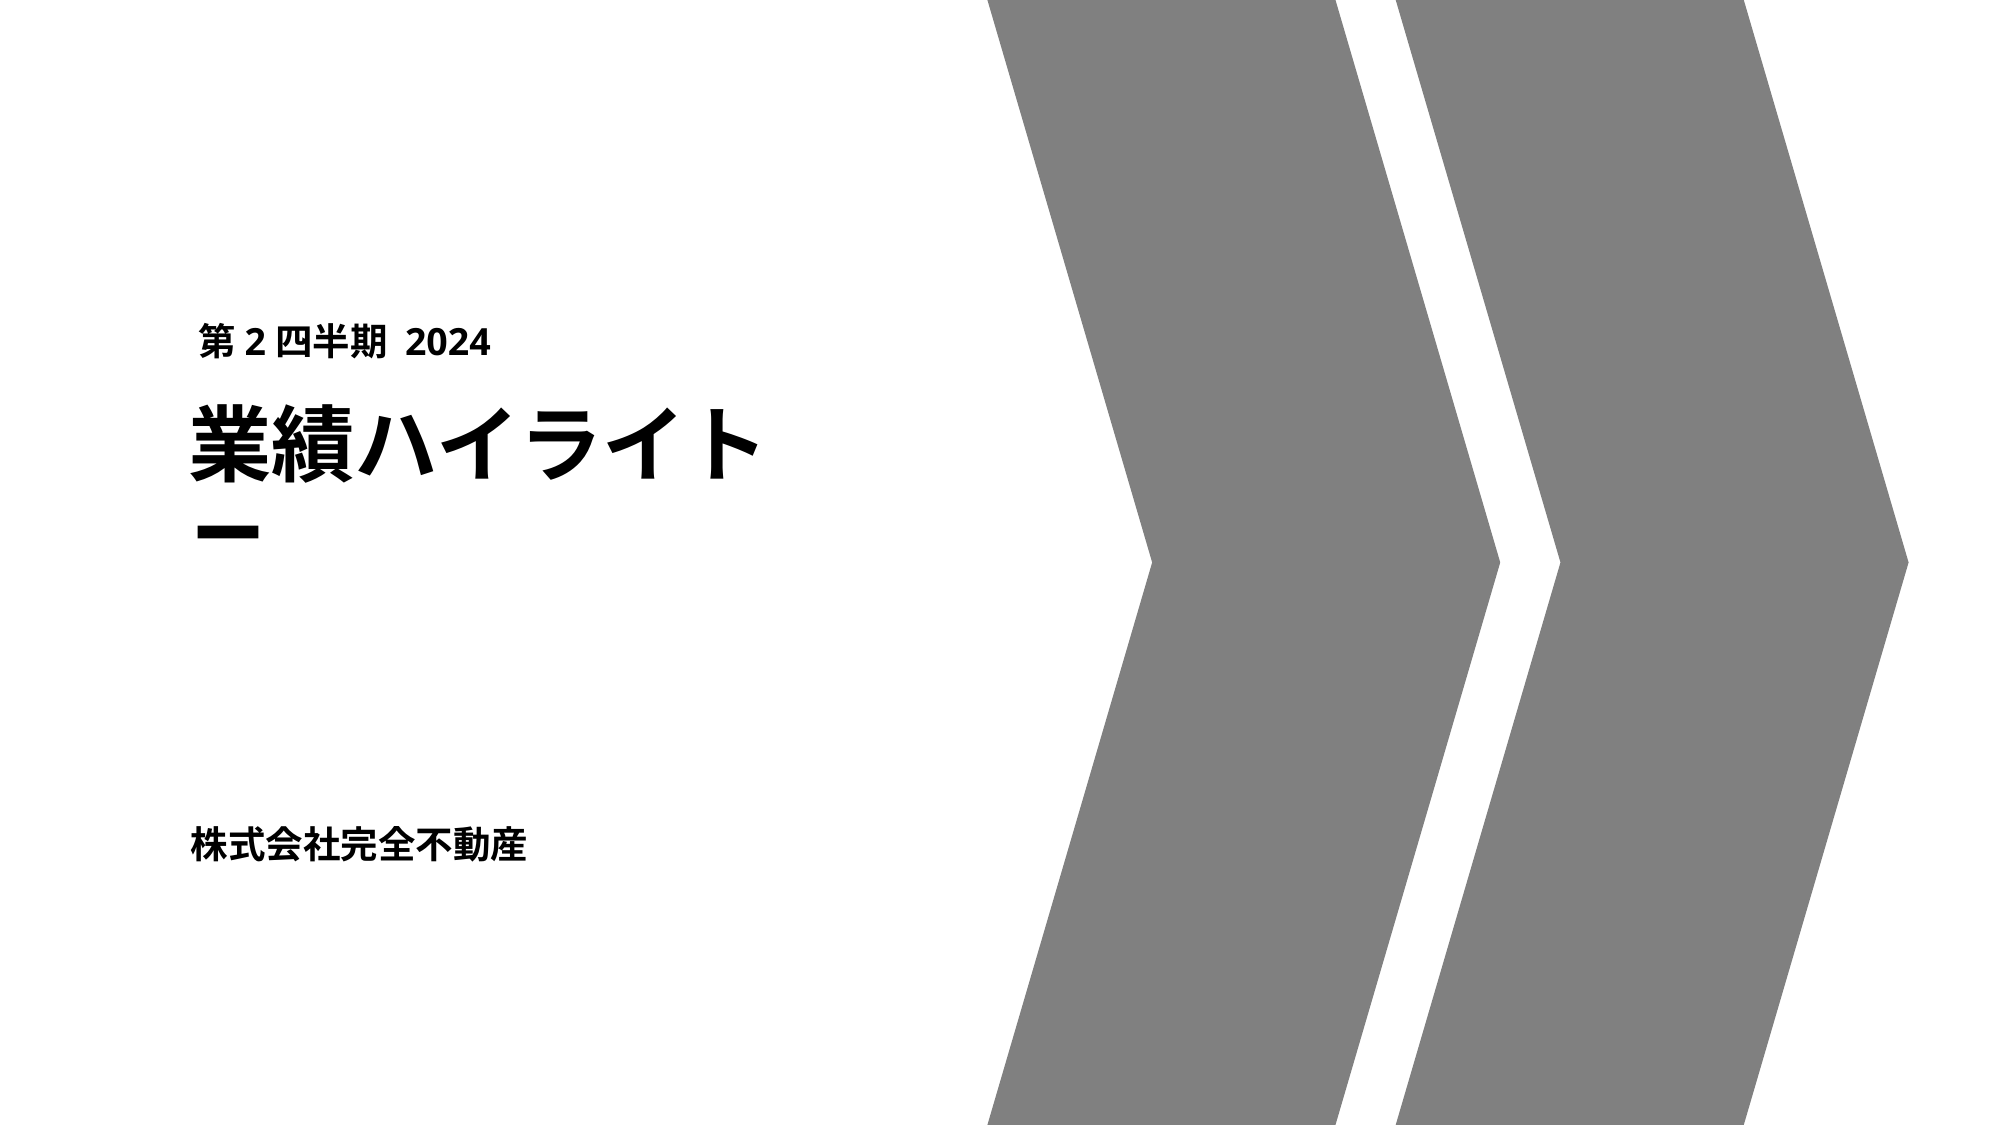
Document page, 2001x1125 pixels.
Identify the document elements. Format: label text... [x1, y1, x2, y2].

text_box 第2四半期 2024 [183, 310, 1184, 371]
text_box [986, 0, 1502, 1125]
text_box 株式会社完全不動産 [176, 814, 1177, 874]
text_box [1394, 0, 1910, 1125]
text_box [197, 524, 259, 539]
text_box 業績ハイライト [173, 384, 1174, 500]
